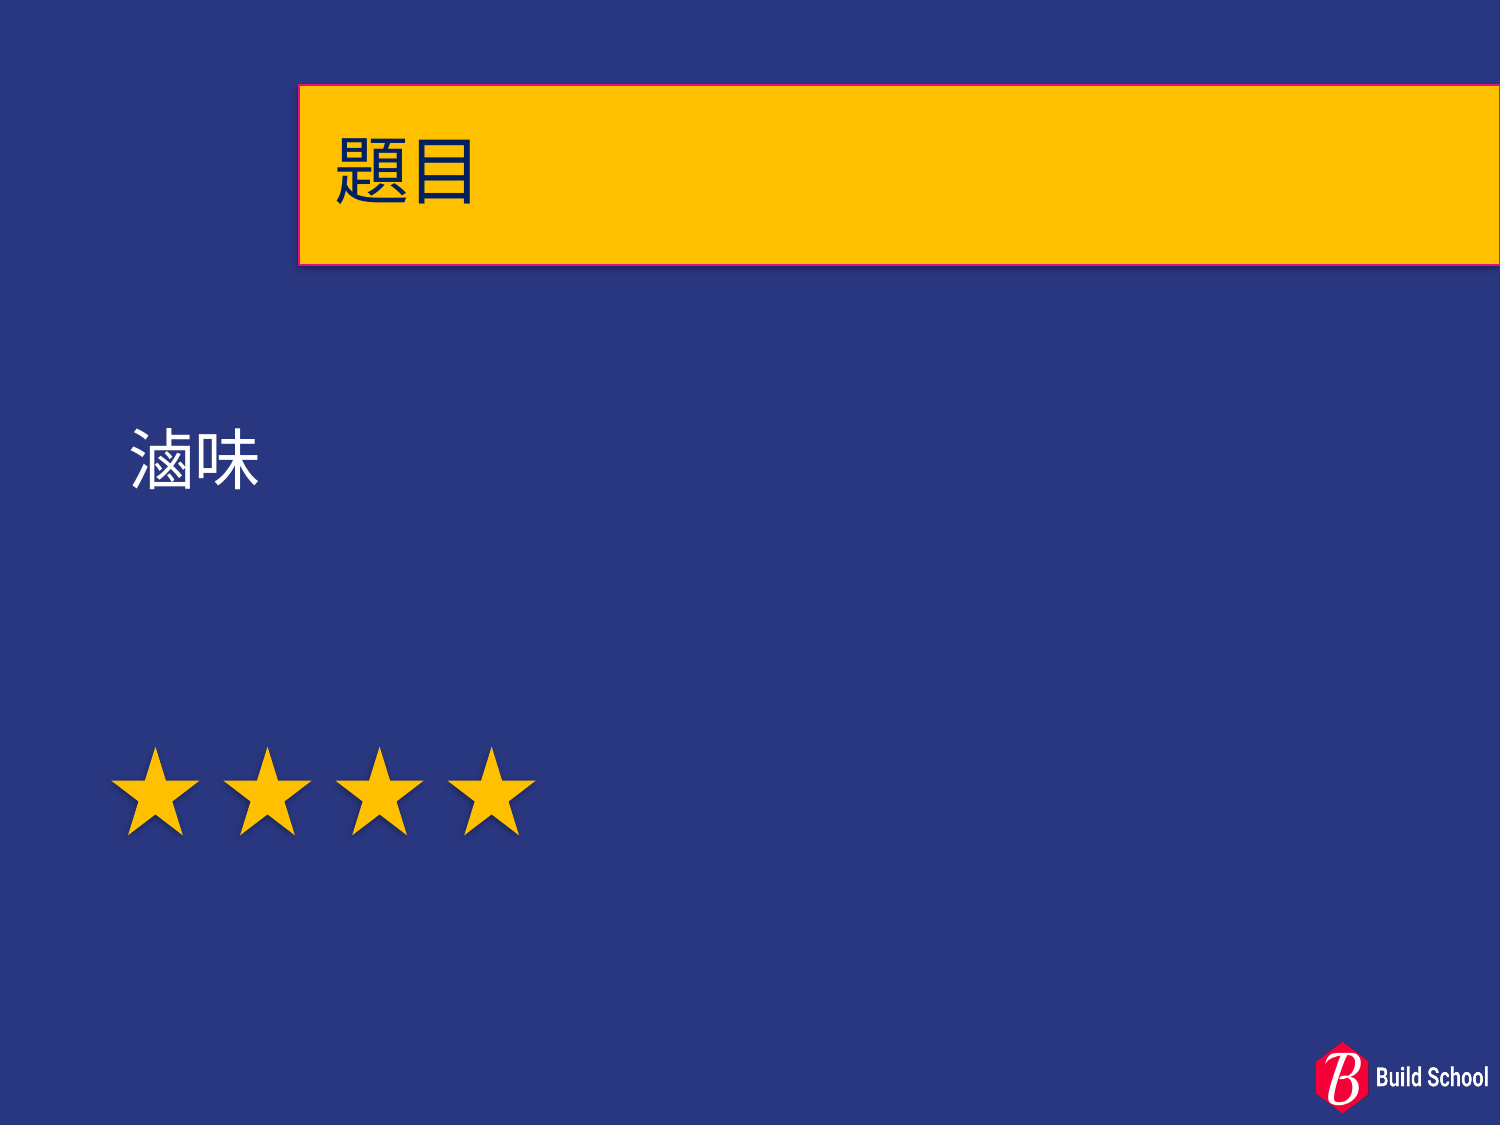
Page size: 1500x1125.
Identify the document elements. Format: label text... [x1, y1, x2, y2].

title 滷味 [111, 415, 1372, 640]
picture [1316, 1041, 1488, 1114]
